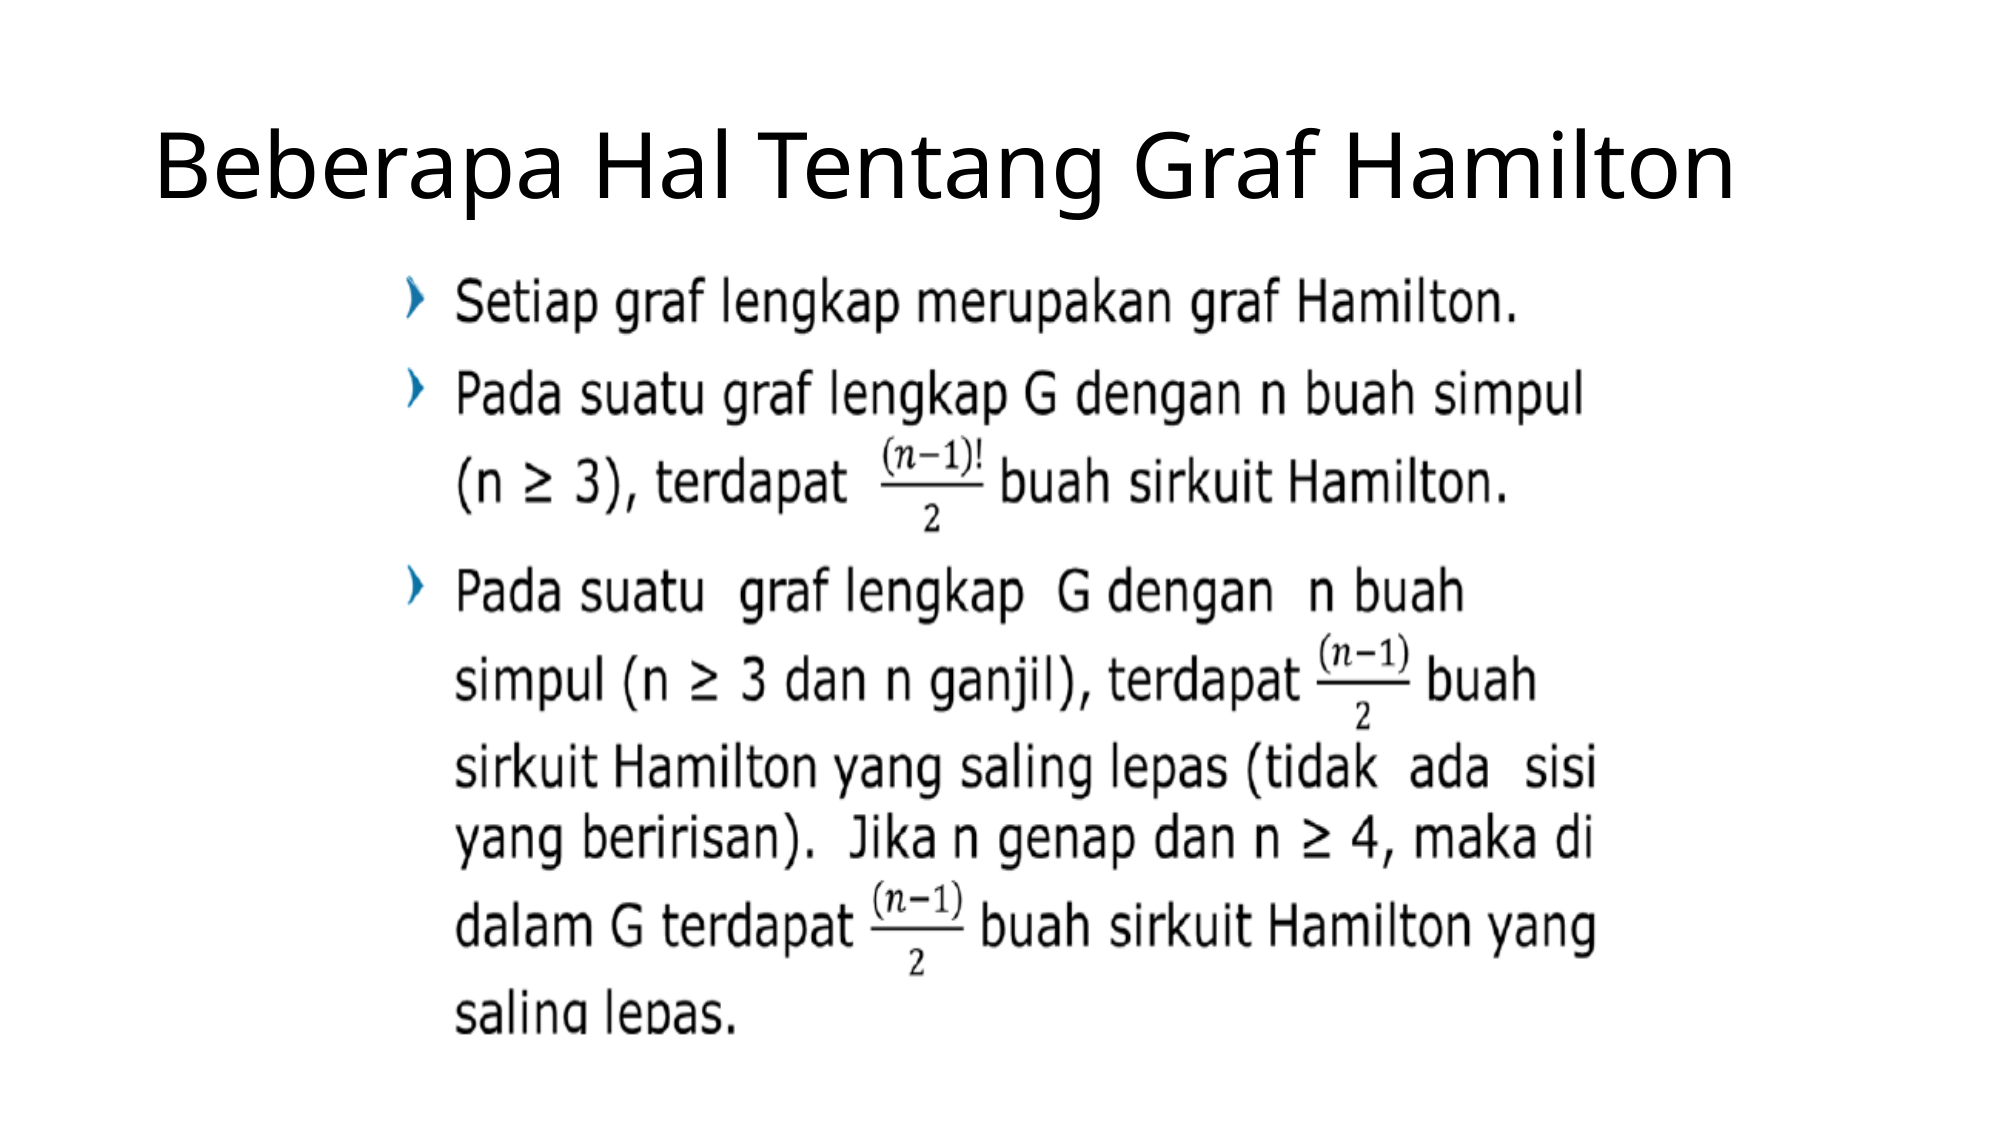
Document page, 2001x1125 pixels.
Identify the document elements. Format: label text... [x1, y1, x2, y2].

picture [371, 232, 1629, 1063]
title Beberapa Hal Tentang Graf Hamilton [137, 59, 1863, 278]
